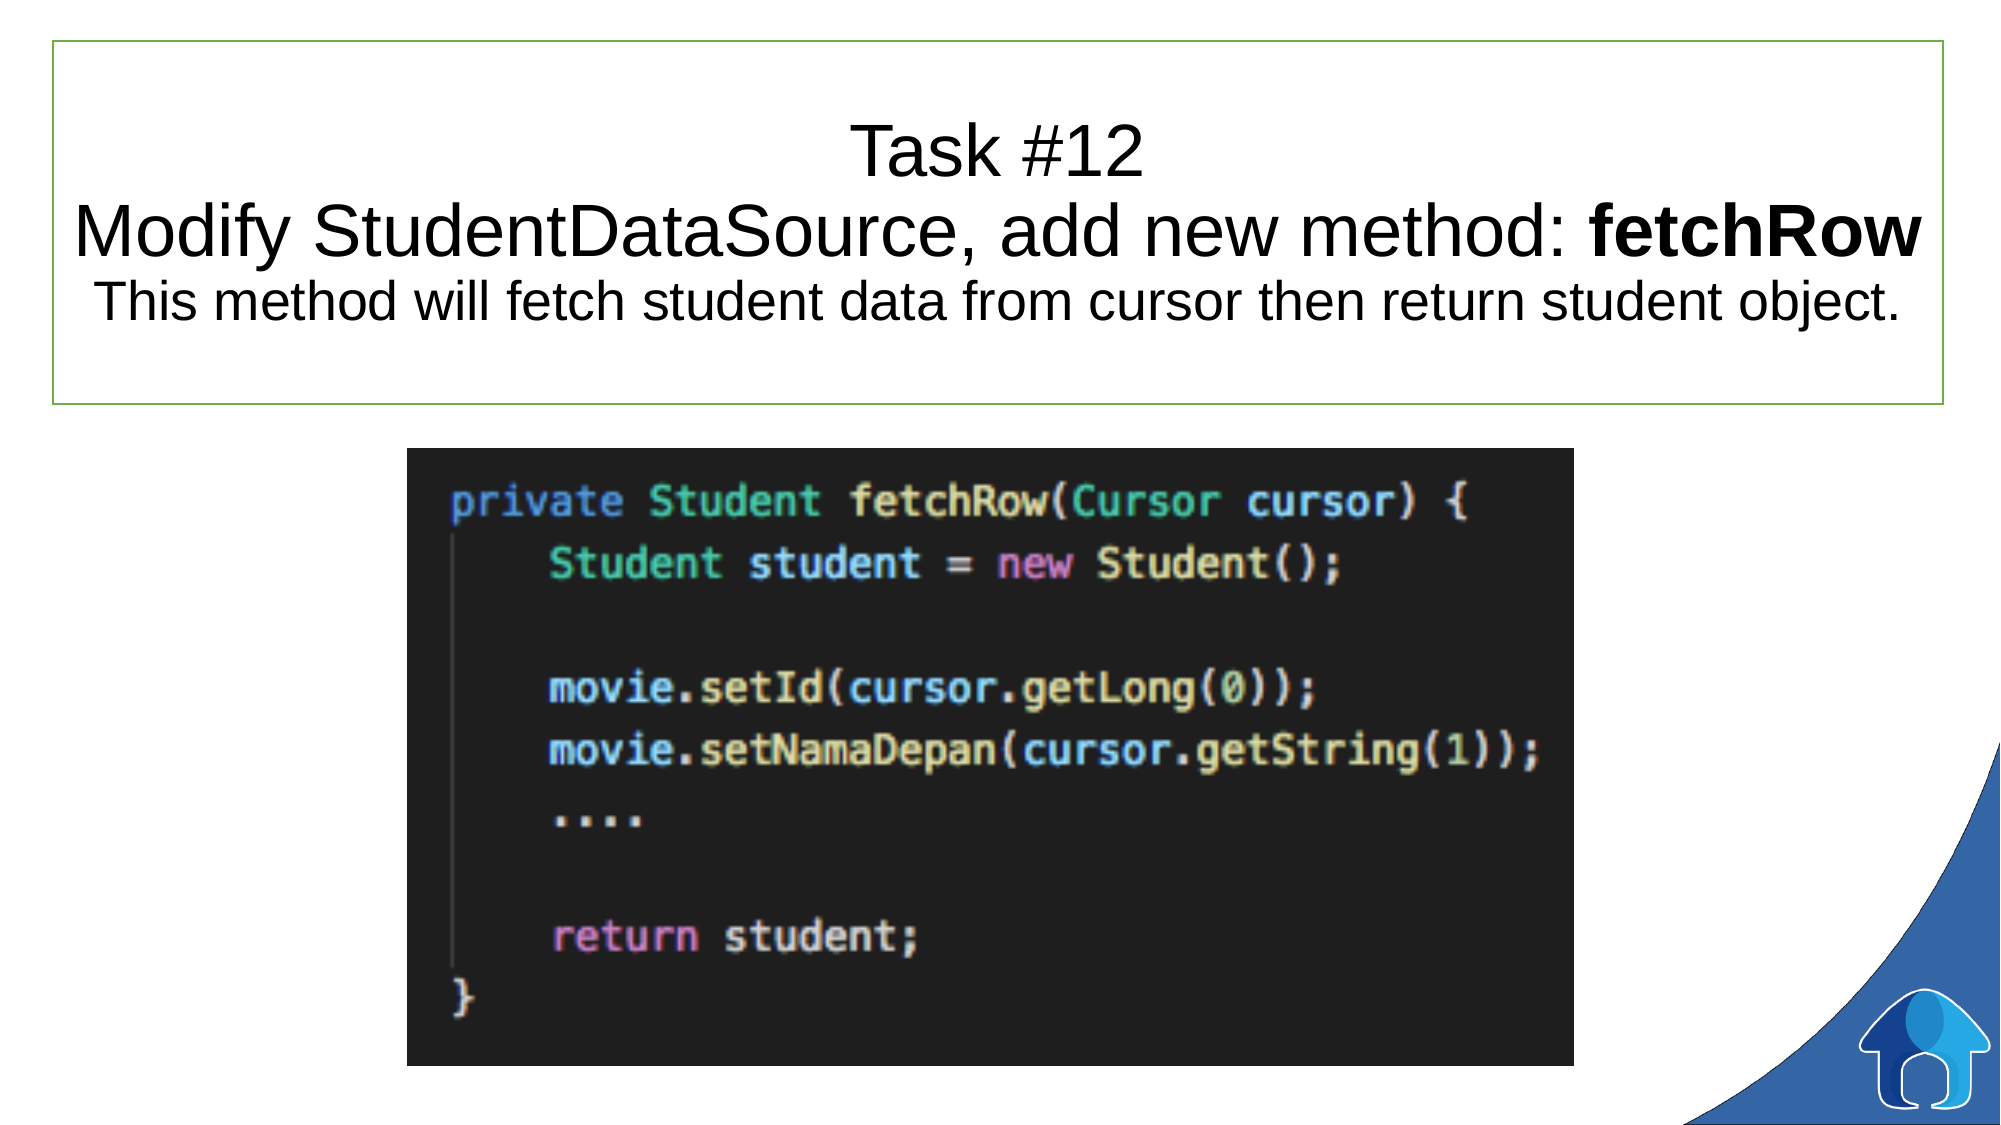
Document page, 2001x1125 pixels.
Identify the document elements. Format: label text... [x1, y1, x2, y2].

title Task #12 Modify StudentDataSource, add new method: fetchRow This method will fetch student data from cursor then return student object. [52, 40, 1944, 405]
picture [407, 448, 1574, 1066]
picture [1683, 723, 2000, 1125]
